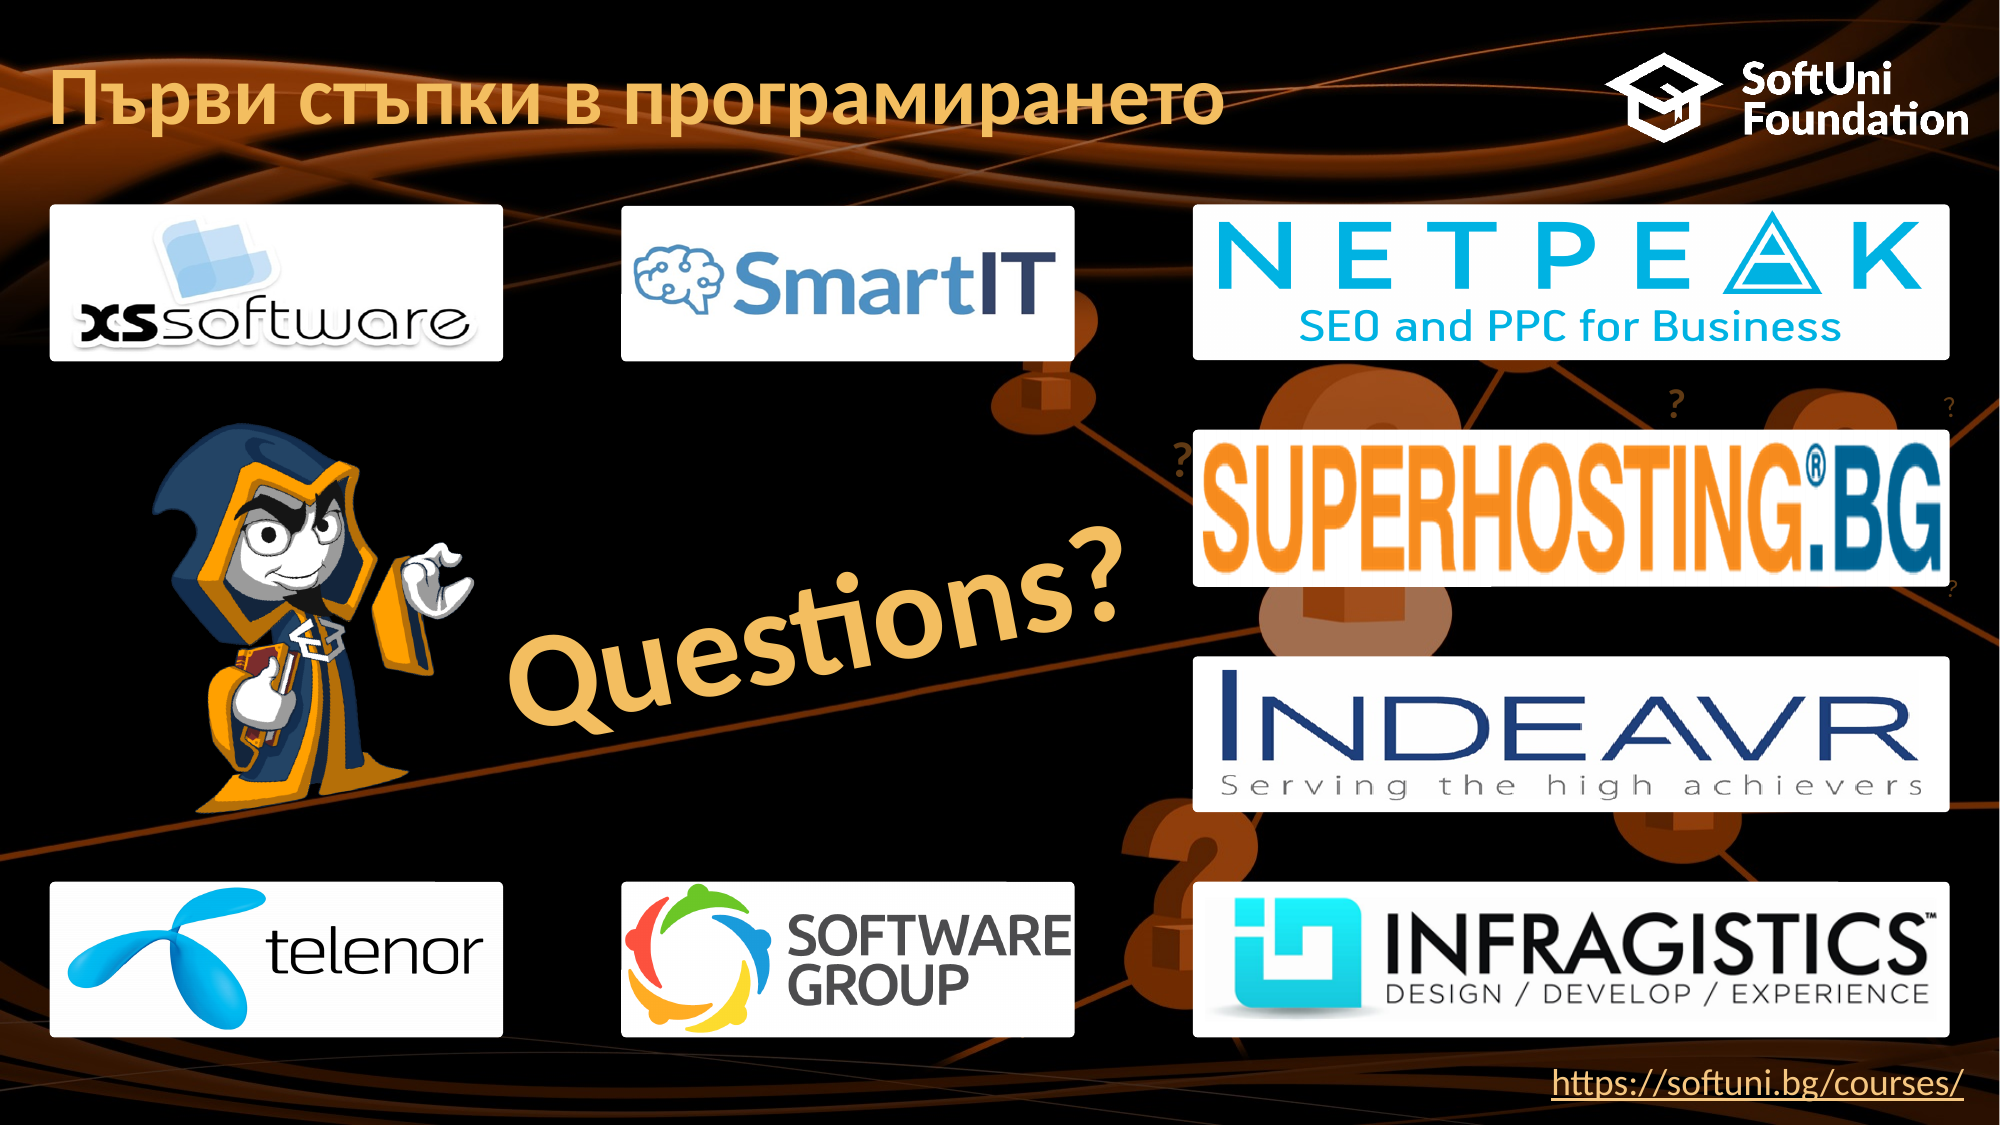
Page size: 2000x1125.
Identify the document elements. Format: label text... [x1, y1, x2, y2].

picture [0, 0, 2000, 1125]
list https://softuni.bg/courses/ [250, 1050, 1971, 1108]
title Първи стъпки в програмирането [30, 6, 1602, 189]
